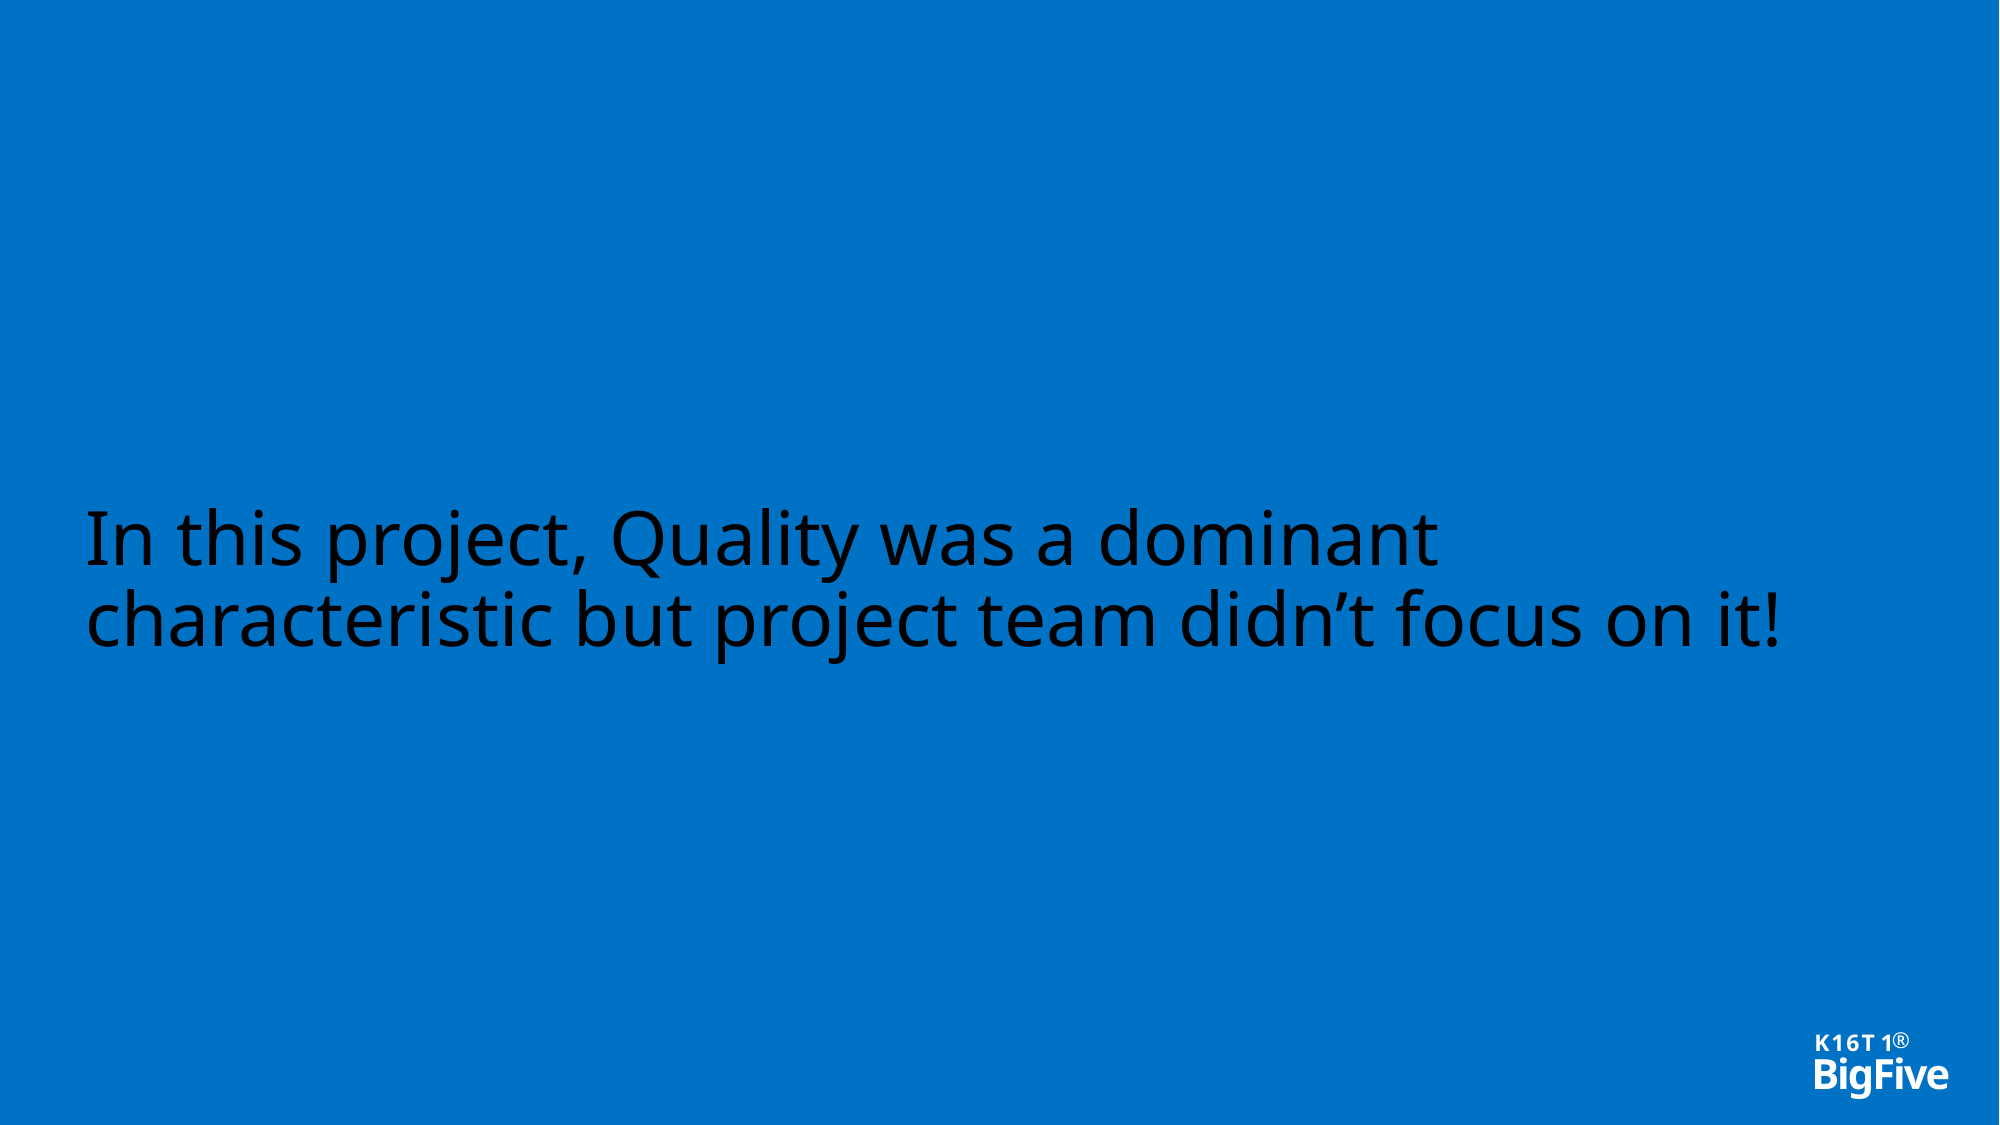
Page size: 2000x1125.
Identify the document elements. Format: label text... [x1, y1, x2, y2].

title In this project, Quality was a dominant characteristic but project team didn’t focus on it! [85, 462, 1914, 663]
